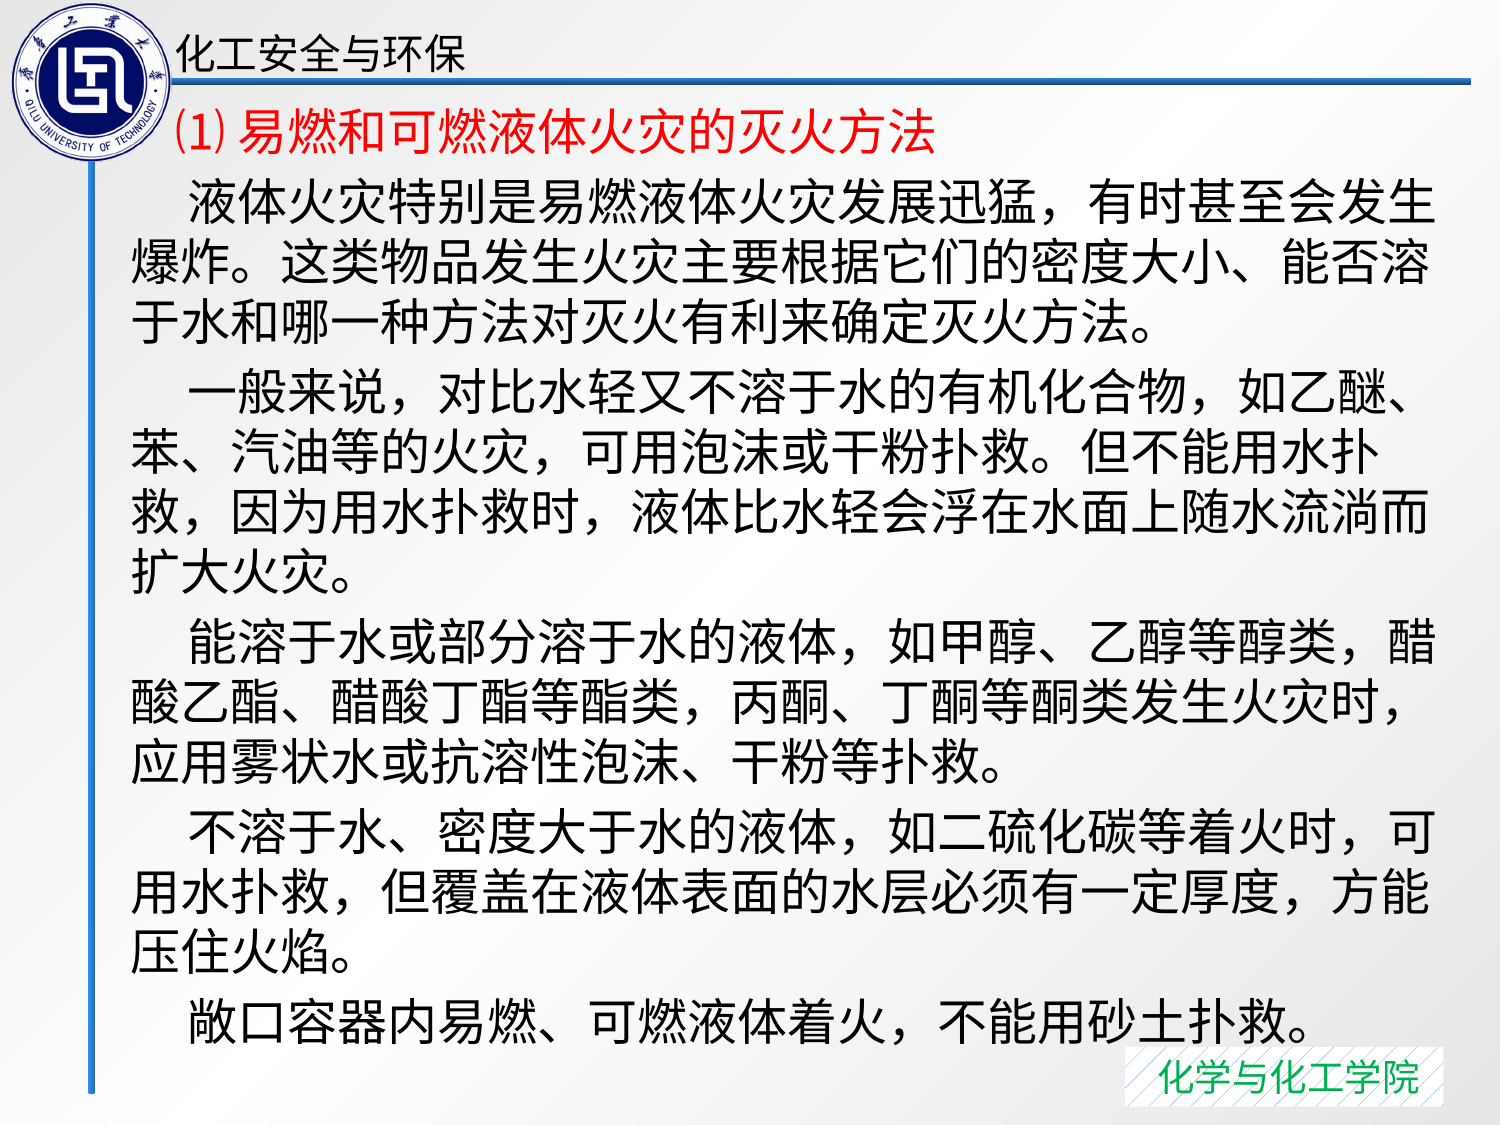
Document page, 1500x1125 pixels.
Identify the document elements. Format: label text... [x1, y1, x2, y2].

picture [11, 2, 172, 162]
list ⑴易燃和可燃液体火灾的灭火方法 液体火灾特别是易燃液体火灾发展迅猛，有时甚至会发生爆炸。这类物品发生火灾主要根据它们的密度大小、能否溶于水和哪一种方法对灭火有利来确定灭火方法。 一般来说，对比水轻又不溶于水的有机化合物，如乙醚、苯、汽油等的火灾，可用泡沫或干粉扑救。但不能用水扑救，因为用水扑救时，液体比水轻会浮在水面上随水流淌而扩大火灾。 能溶于水或部分溶于水的液体，如甲醇、乙醇等醇类，醋酸乙酯、醋酸丁酯等酯类，丙酮、丁酮等酮类发生火灾时，应用雾状水或抗溶性泡沫、干粉等扑救。 不溶于水、密度大于水的液体，如二硫化碳等着火时，可用水扑救，但覆盖在液体表面的水层必须有一定厚度，方能压住火焰。 敞口容器内易燃、可燃液体着火，不能用砂土扑救。 [115, 92, 1471, 1062]
